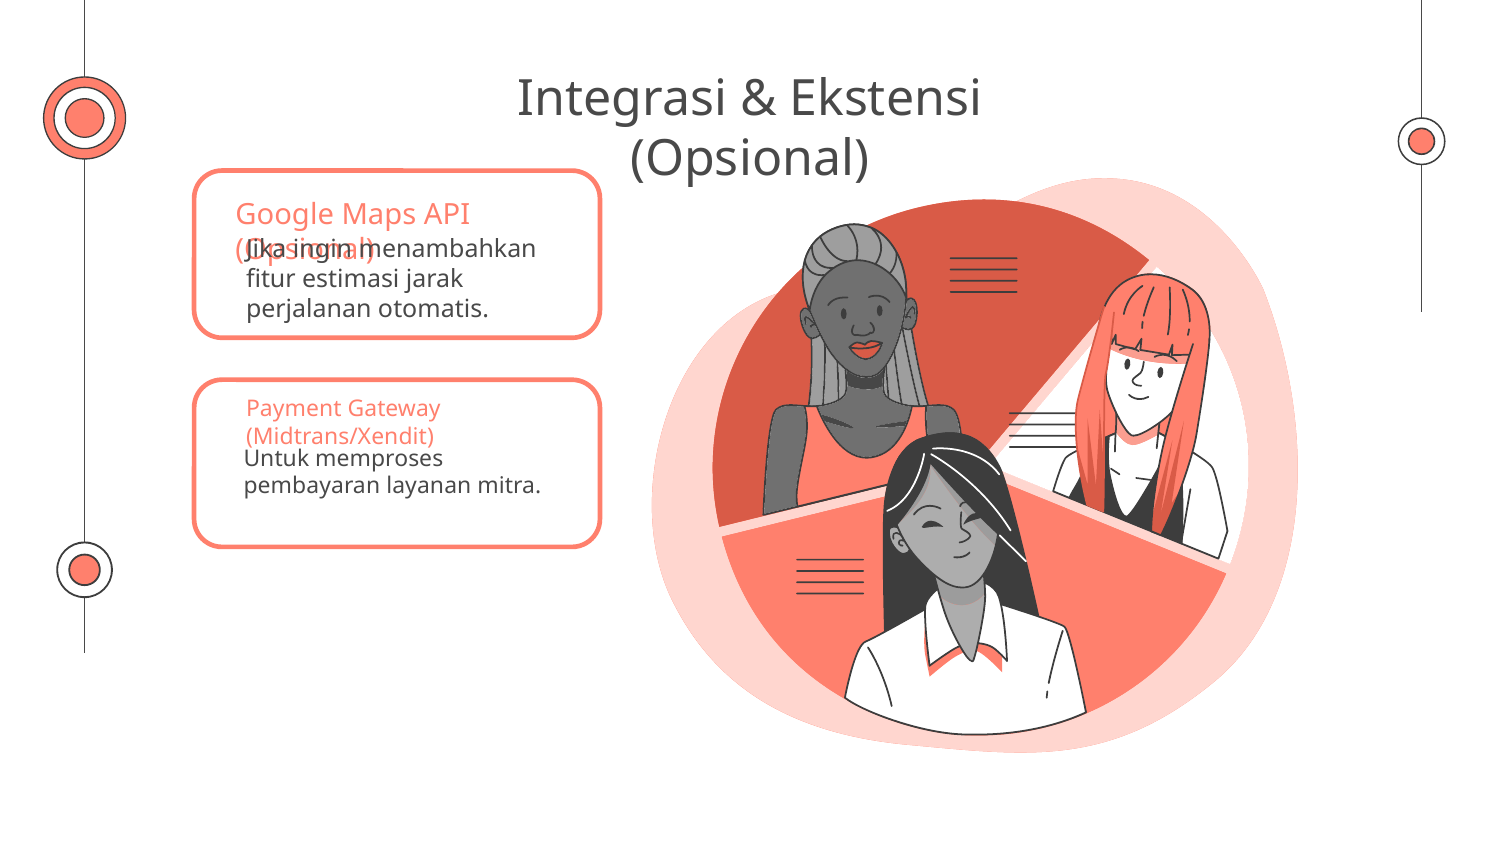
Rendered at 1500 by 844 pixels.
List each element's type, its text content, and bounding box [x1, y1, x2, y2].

text_box [194, 170, 600, 338]
subtitle Payment Gateway (Midtrans/Xendit) [231, 378, 590, 454]
text_box [194, 379, 600, 547]
title Integrasi & Ekstensi (Opsional) [408, 50, 1092, 145]
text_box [621, 177, 1320, 753]
subtitle Jika ingin menambahkan fitur estimasi jarak perjalanan otomatis. [231, 217, 590, 319]
subtitle Google Maps API (Opsional) [220, 180, 579, 256]
subtitle Untuk memproses pembayaran layanan mitra. [228, 428, 587, 529]
